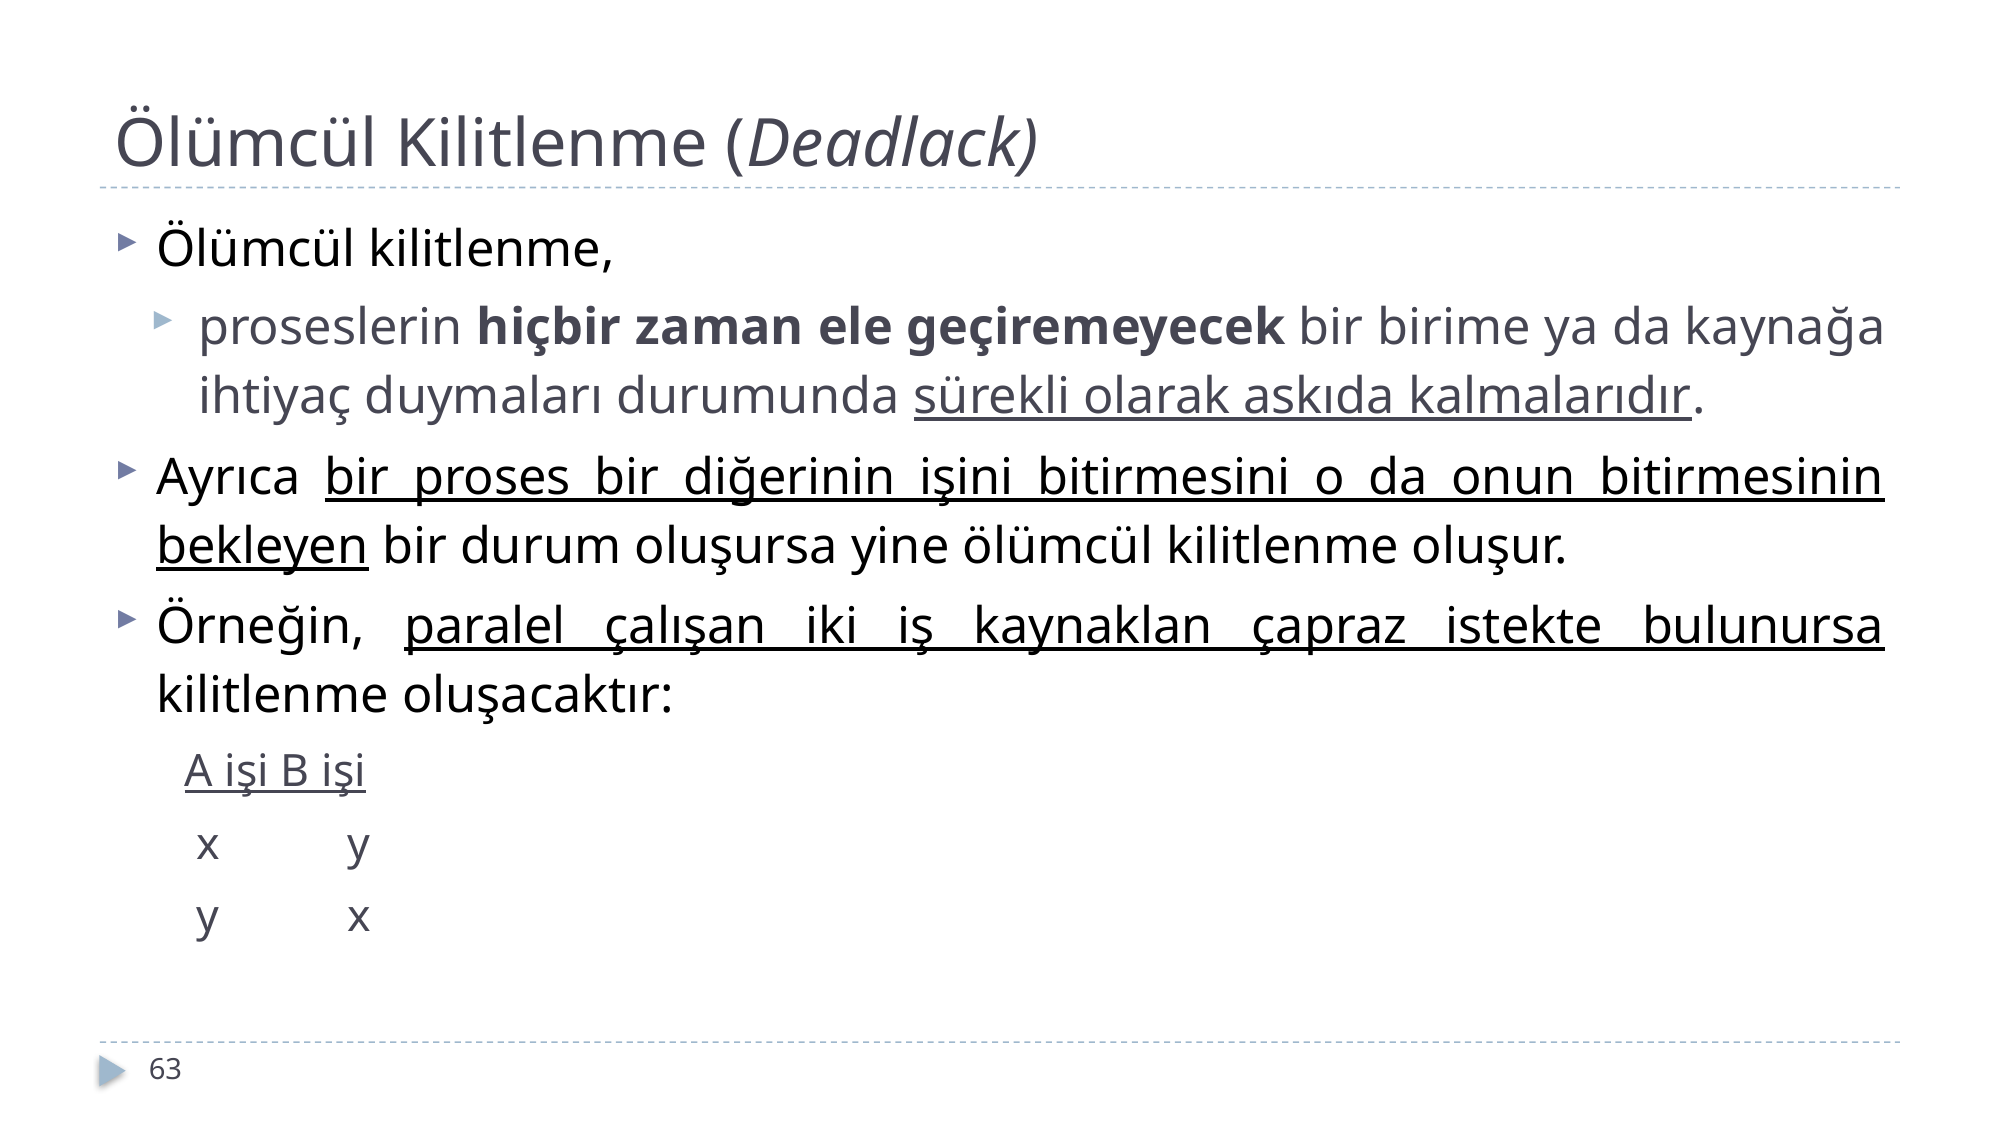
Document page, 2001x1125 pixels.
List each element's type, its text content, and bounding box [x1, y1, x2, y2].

slide_number 63 [133, 1042, 568, 1103]
title Ölümcül Kilitlenme (Deadlack) [99, 24, 1900, 188]
list Ölümcül kilitlenme, proseslerin hiçbir zaman ele geçiremeyecek bir birime ya da kaynağa ihtiyaç duymaları durumunda sürekli olarak askıda kalmalarıdır. Ayrıca bir proses bir diğerinin işini bitirmesini o da onun bitirmesinin bekleyen bir durum oluşursa yine ölümcül kilitlenme oluşur. Örneğin, paralel çalışan iki iş kaynaklan çapraz istekte bulunursa kilitlenme oluşacaktır: A işi B işi x y y x [99, 200, 1900, 1010]
